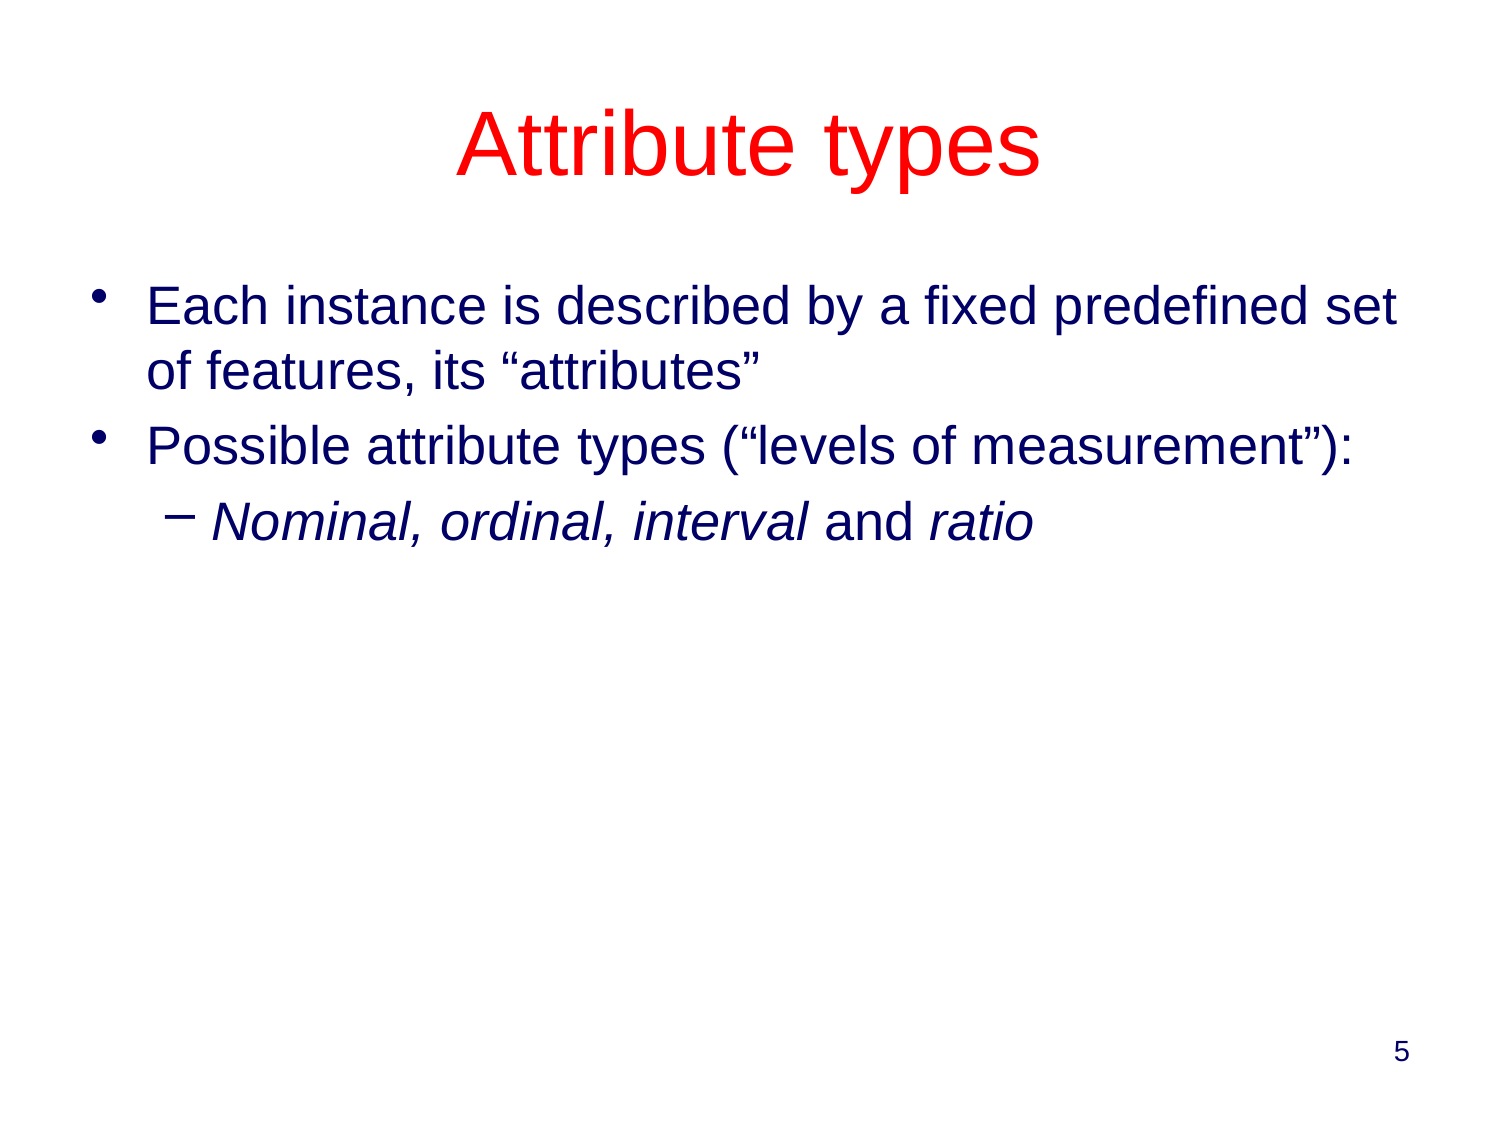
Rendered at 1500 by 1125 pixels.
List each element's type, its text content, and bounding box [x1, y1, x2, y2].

title Attribute types [75, 45, 1425, 233]
list Each instance is described by a fixed predefined set of features, its “attributes” Possible attribute types (“levels of measurement”): Nominal, ordinal, interval and ratio [75, 262, 1425, 1005]
slide_number 5 [1074, 1024, 1425, 1103]
